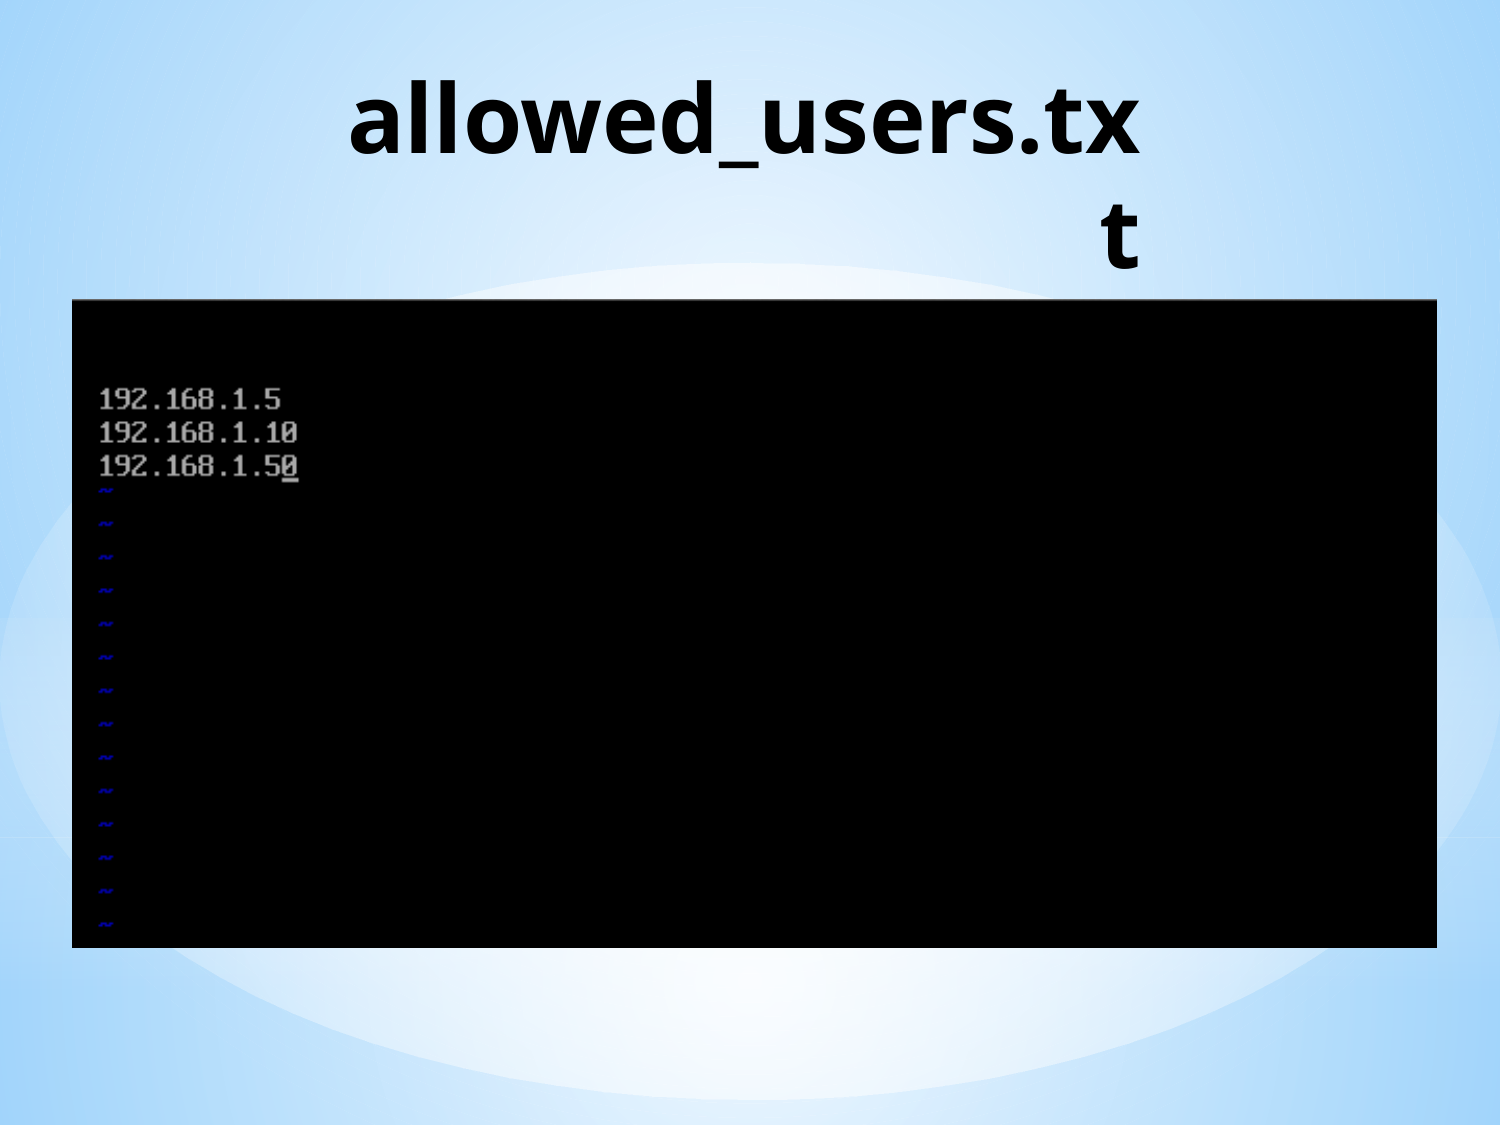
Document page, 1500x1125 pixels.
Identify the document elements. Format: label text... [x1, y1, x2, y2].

picture [71, 299, 1437, 948]
title allowed_users.txt [300, 50, 1156, 238]
